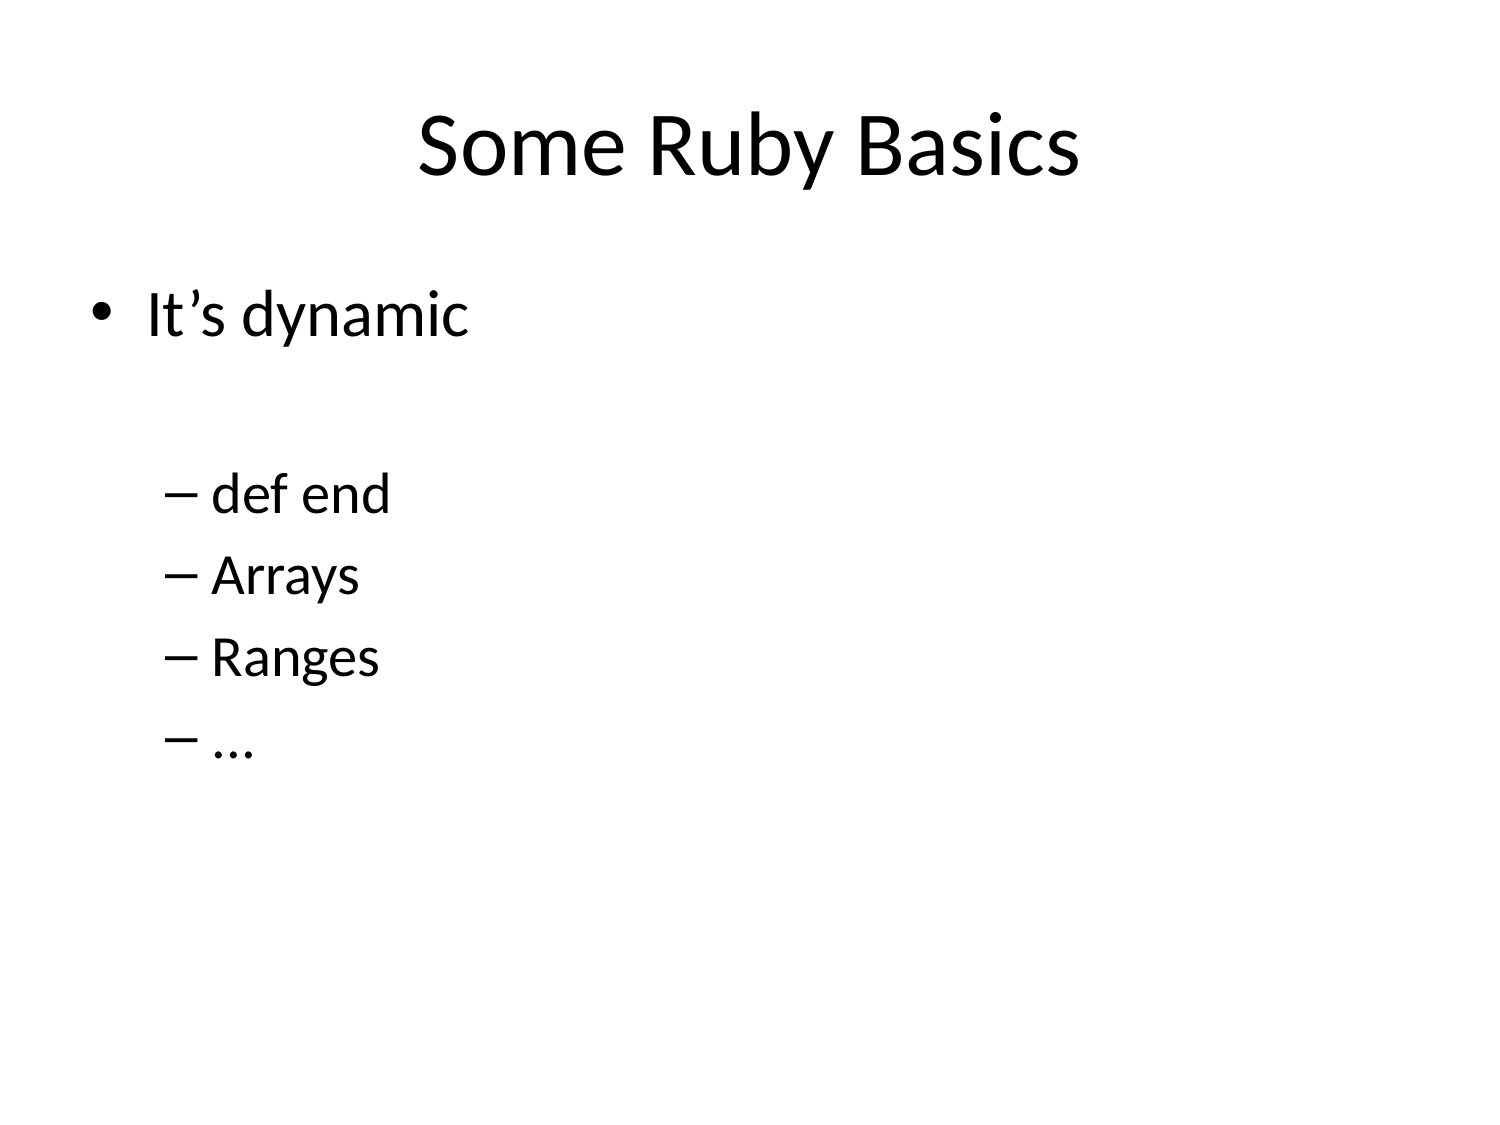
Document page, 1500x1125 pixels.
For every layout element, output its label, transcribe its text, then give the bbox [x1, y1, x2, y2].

title Some Ruby Basics [75, 45, 1425, 233]
list It’s dynamic def end Arrays Ranges ... [75, 262, 1425, 1005]
